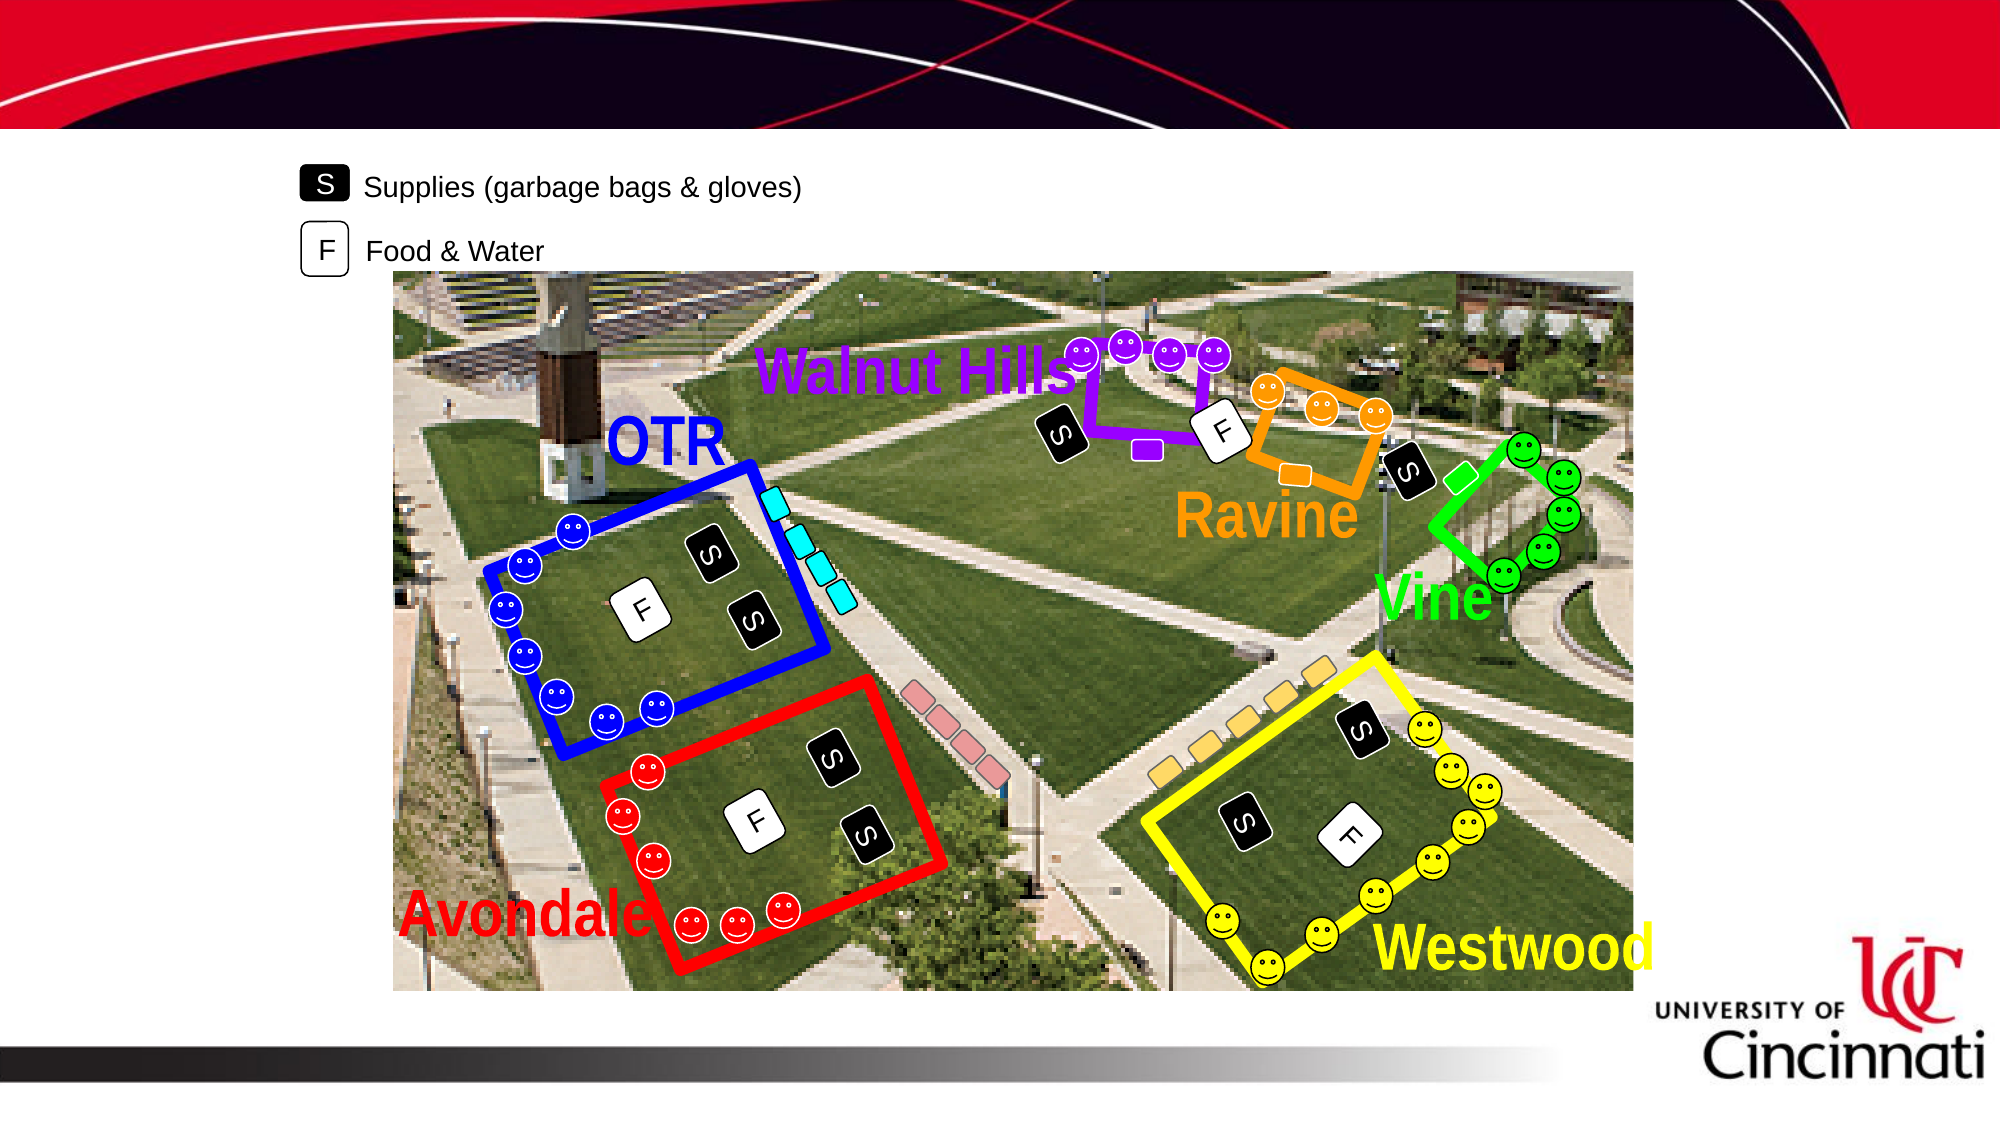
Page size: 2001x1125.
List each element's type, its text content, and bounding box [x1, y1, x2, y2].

text_box Supplies (garbage bags & gloves) [348, 153, 824, 191]
picture [0, 0, 2000, 130]
text_box F [301, 221, 349, 277]
text_box Food & Water [350, 217, 826, 255]
picture [0, 270, 2000, 1125]
text_box S [298, 163, 351, 203]
